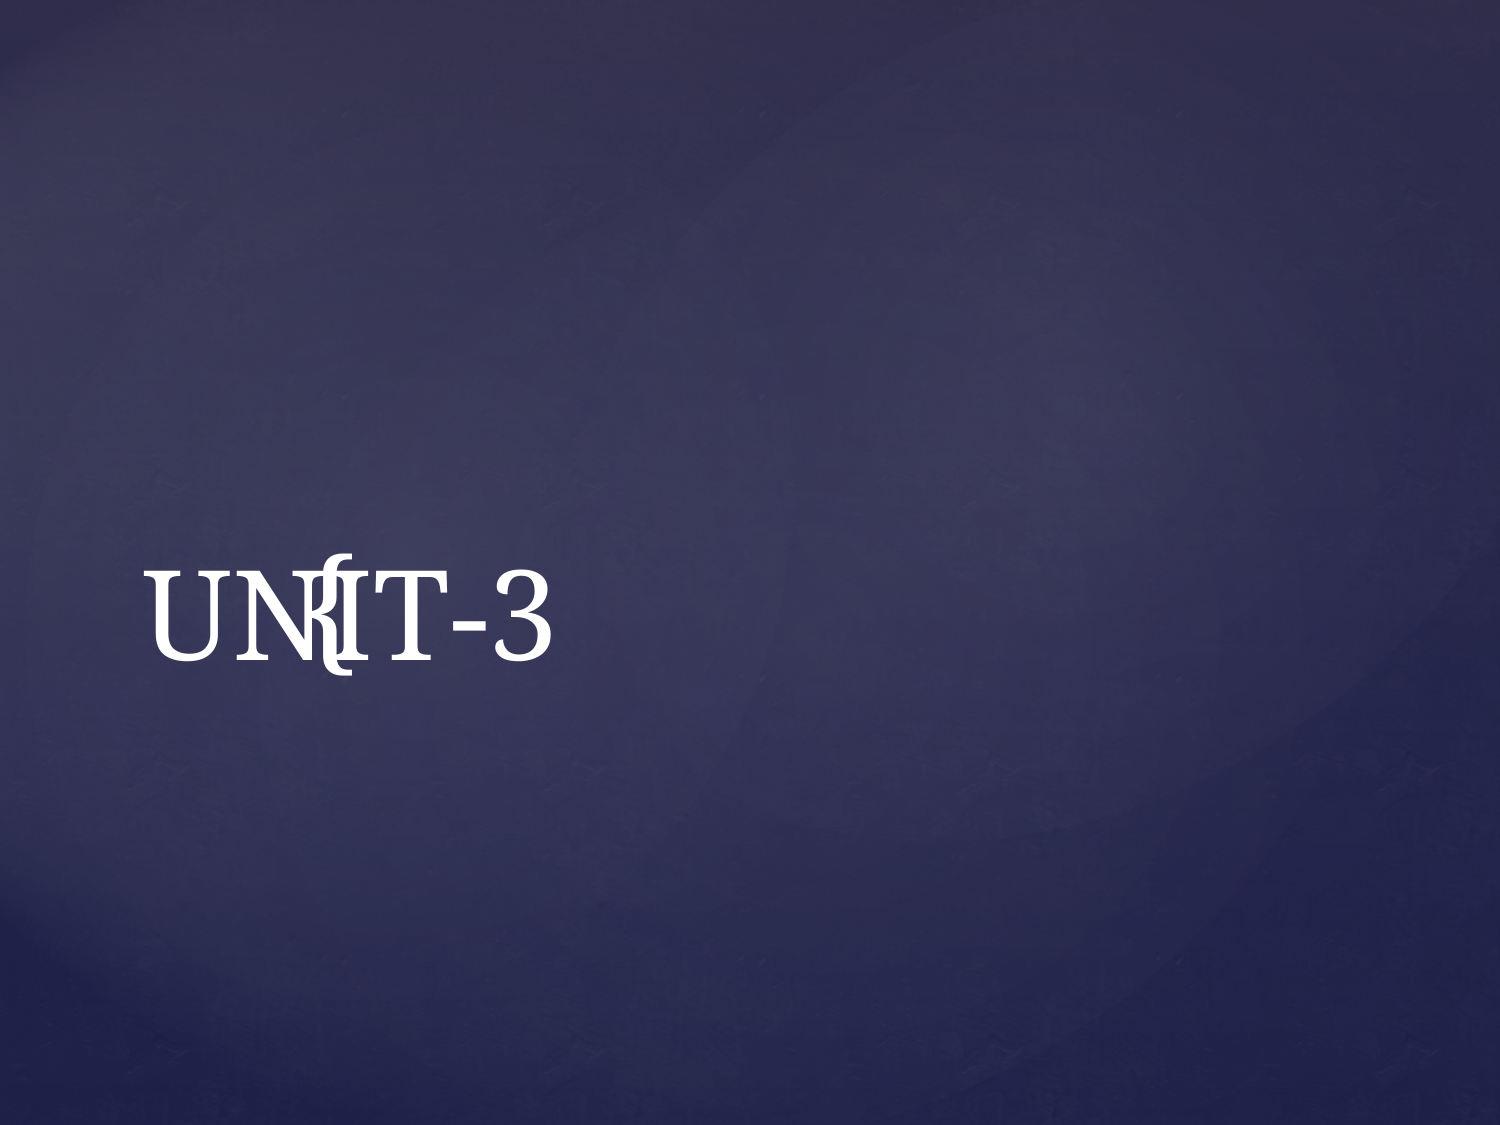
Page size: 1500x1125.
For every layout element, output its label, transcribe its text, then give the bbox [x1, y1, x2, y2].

title UNIT-3 [127, 200, 1365, 693]
